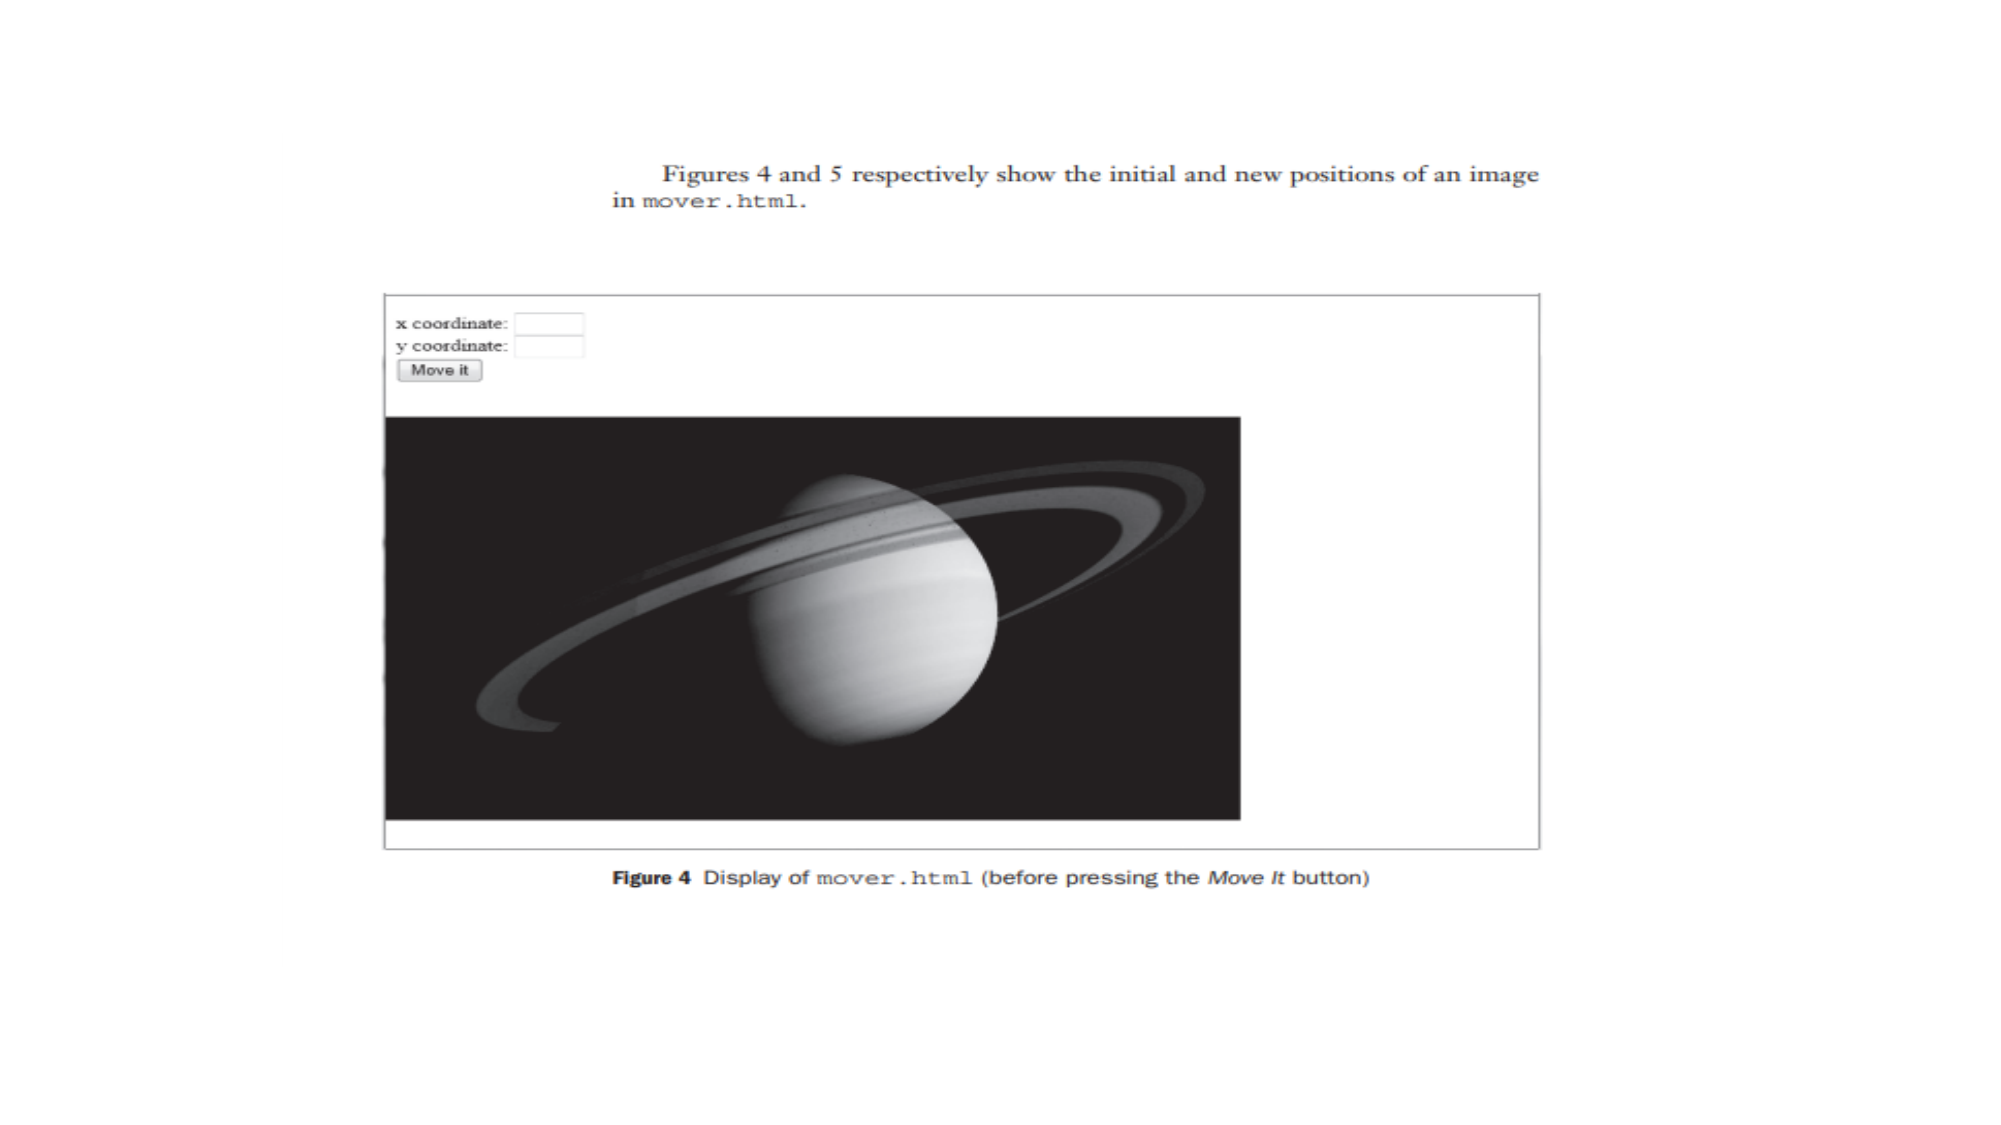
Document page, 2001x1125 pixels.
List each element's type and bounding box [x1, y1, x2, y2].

list [280, 133, 1673, 967]
